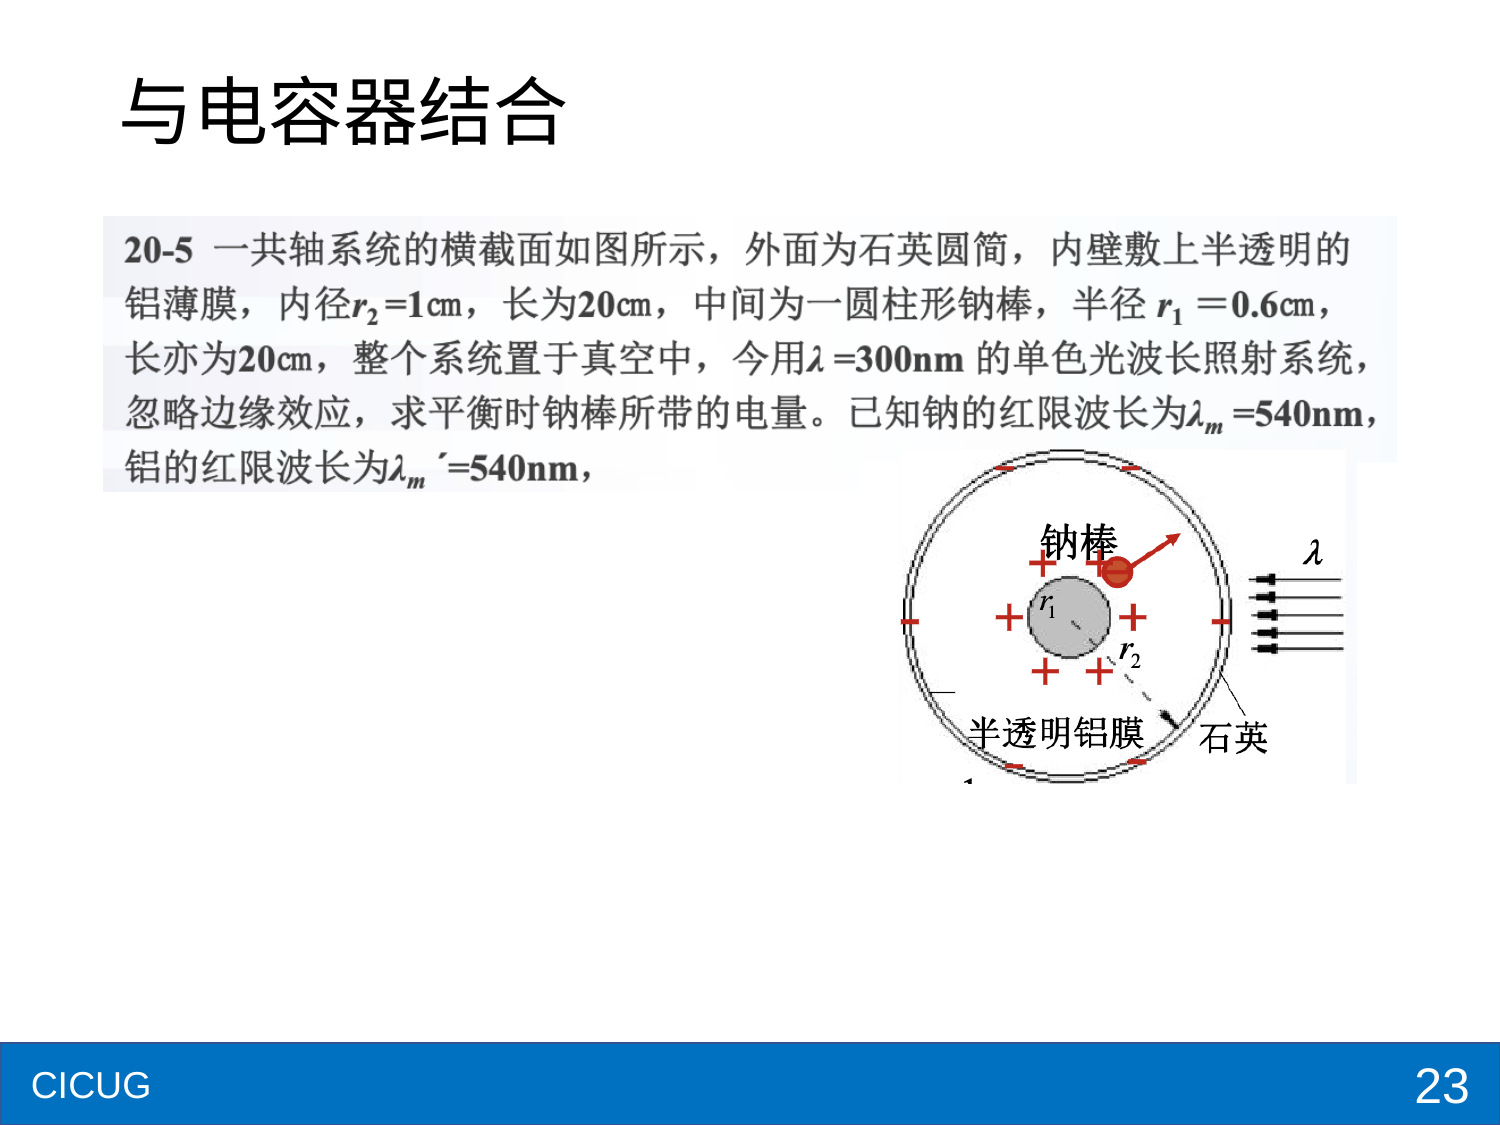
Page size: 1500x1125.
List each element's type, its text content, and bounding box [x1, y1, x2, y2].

picture [103, 215, 1397, 784]
slide_number 23 [1147, 1054, 1485, 1114]
title 与电容器结合 [103, 59, 1397, 171]
